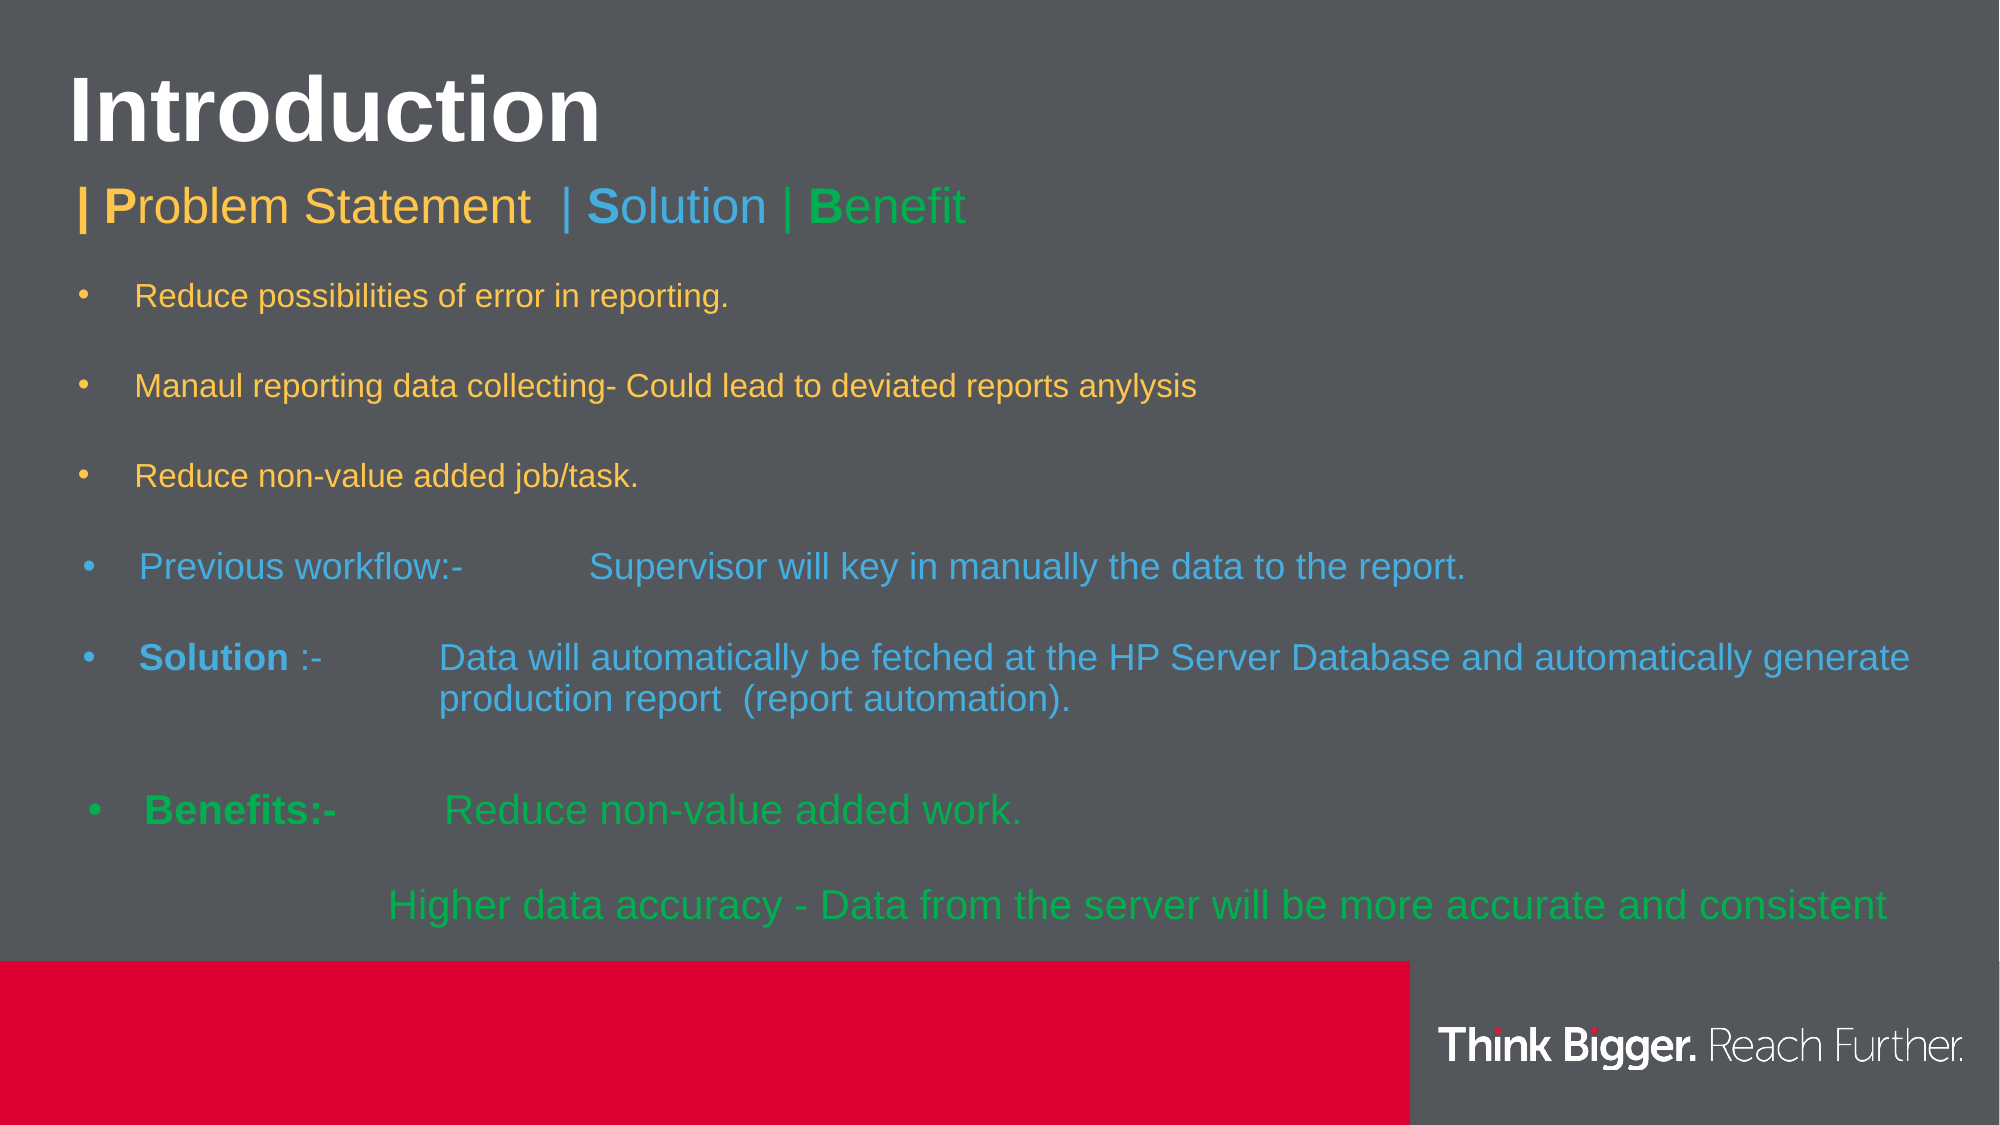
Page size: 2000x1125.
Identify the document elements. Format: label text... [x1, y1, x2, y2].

text_box Reduce possibilities of error in reporting. Manaul reporting data collecting- Could lead to deviated reports anylysis Reduce non-value added job/task. [66, 262, 1943, 541]
title Introduction [53, 25, 1543, 161]
text_box Previous workflow:- Supervisor will key in manually the data to the report. Solution :- Data will automatically be fetched at the HP Server Database and automatically generate production report (report automation). [67, 540, 2000, 980]
list | Problem Statement | Solution | Benefit [60, 173, 1937, 243]
text_box Benefits:- Reduce non-value added work. Higher data accuracy - Data from the server will be more accurate and consistent [73, 781, 1948, 916]
